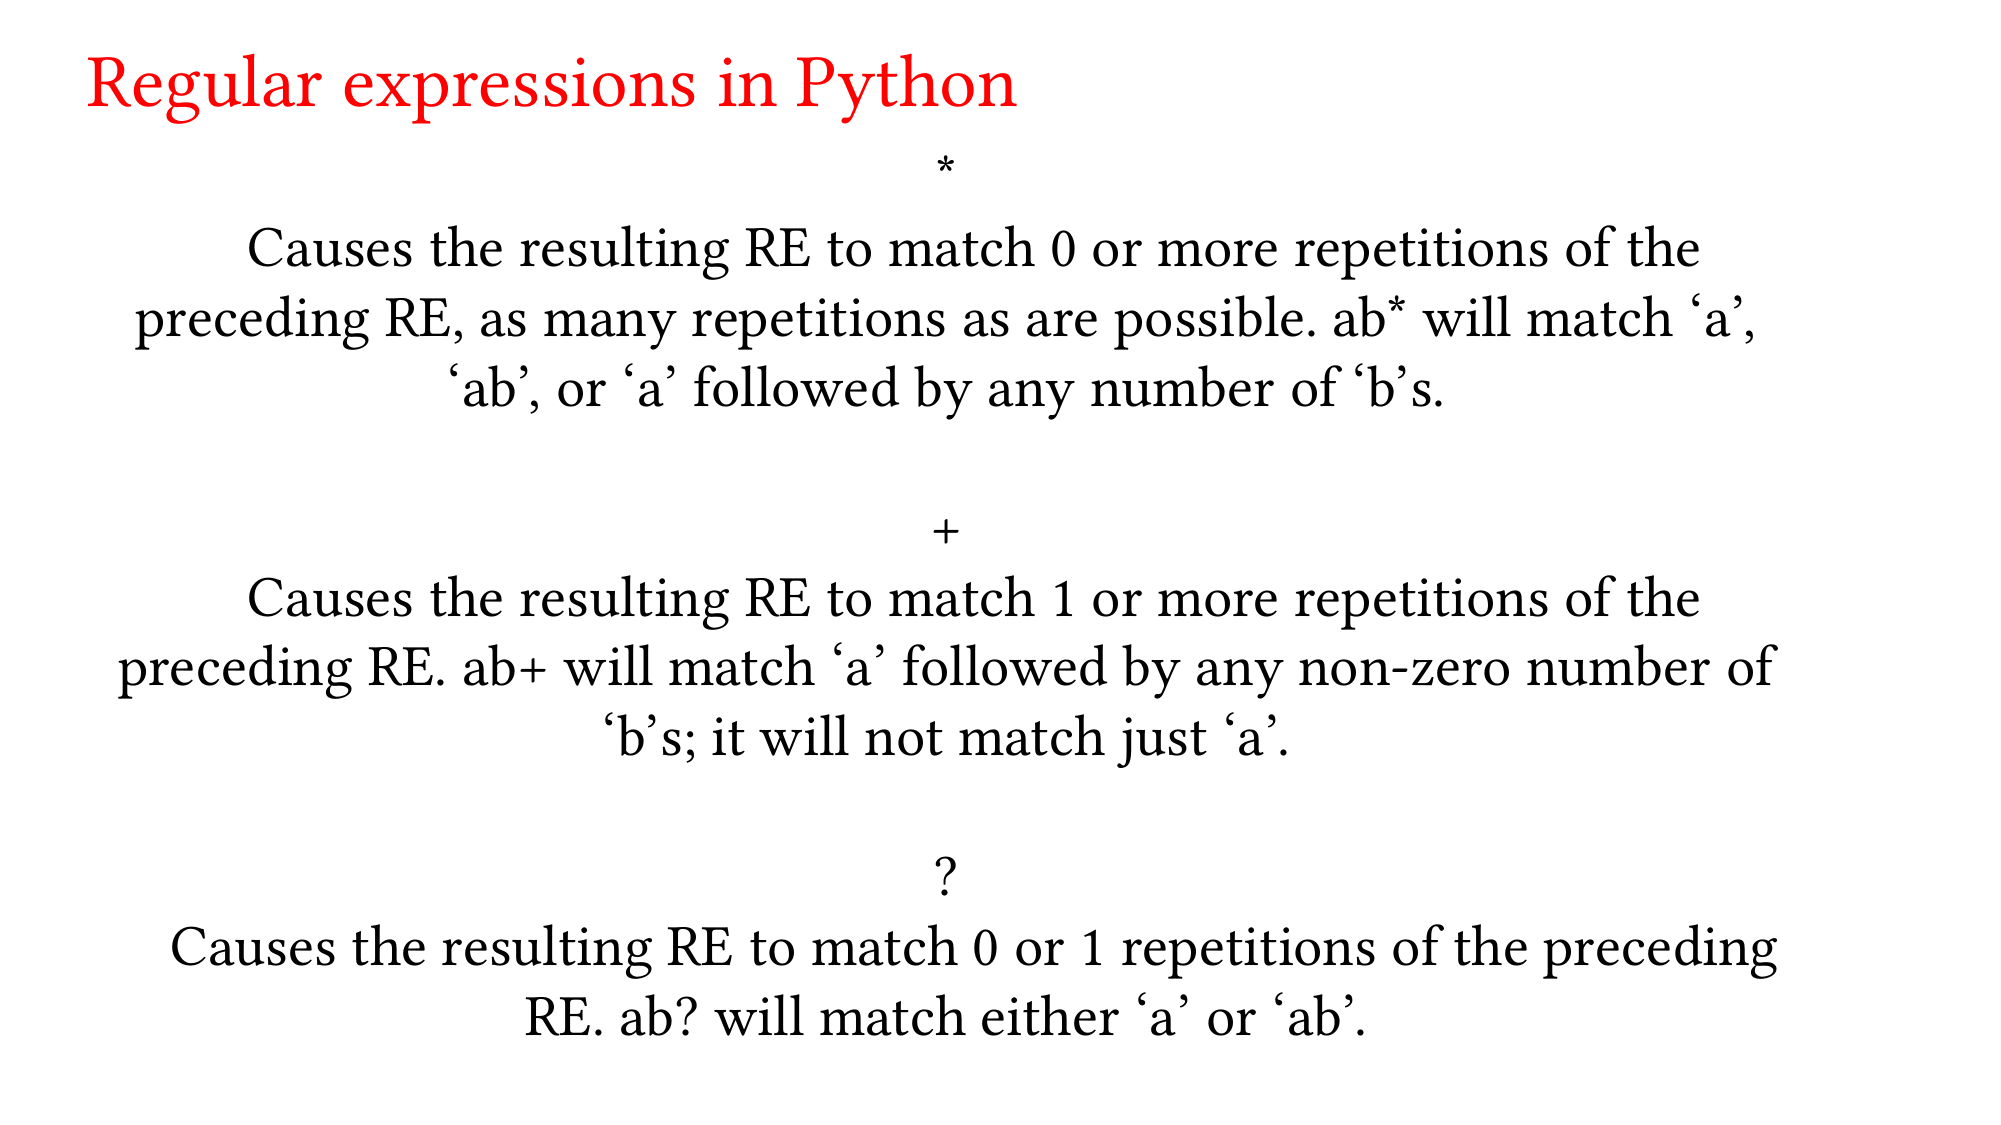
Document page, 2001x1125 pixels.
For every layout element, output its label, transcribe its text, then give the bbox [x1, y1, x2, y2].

text_box Regular expressions in Python [72, 24, 1073, 129]
text_box * Causes the resulting RE to match 0 or more repetitions of the preceding RE, as many repetitions as are possible. ab* will match ‘a’, ‘ab’, or ‘a’ followed by any number of ‘b’s. + Causes the resulting RE to match 1 or more repetitions of the preceding RE. ab+ will match ‘a’ followed by any non-zero number of ‘b’s; it will not match just ‘a’. ? Causes the resulting RE to match 0 or 1 repetitions of the preceding RE. ab? will match either ‘a’ or ‘ab’. [72, 130, 1820, 1055]
